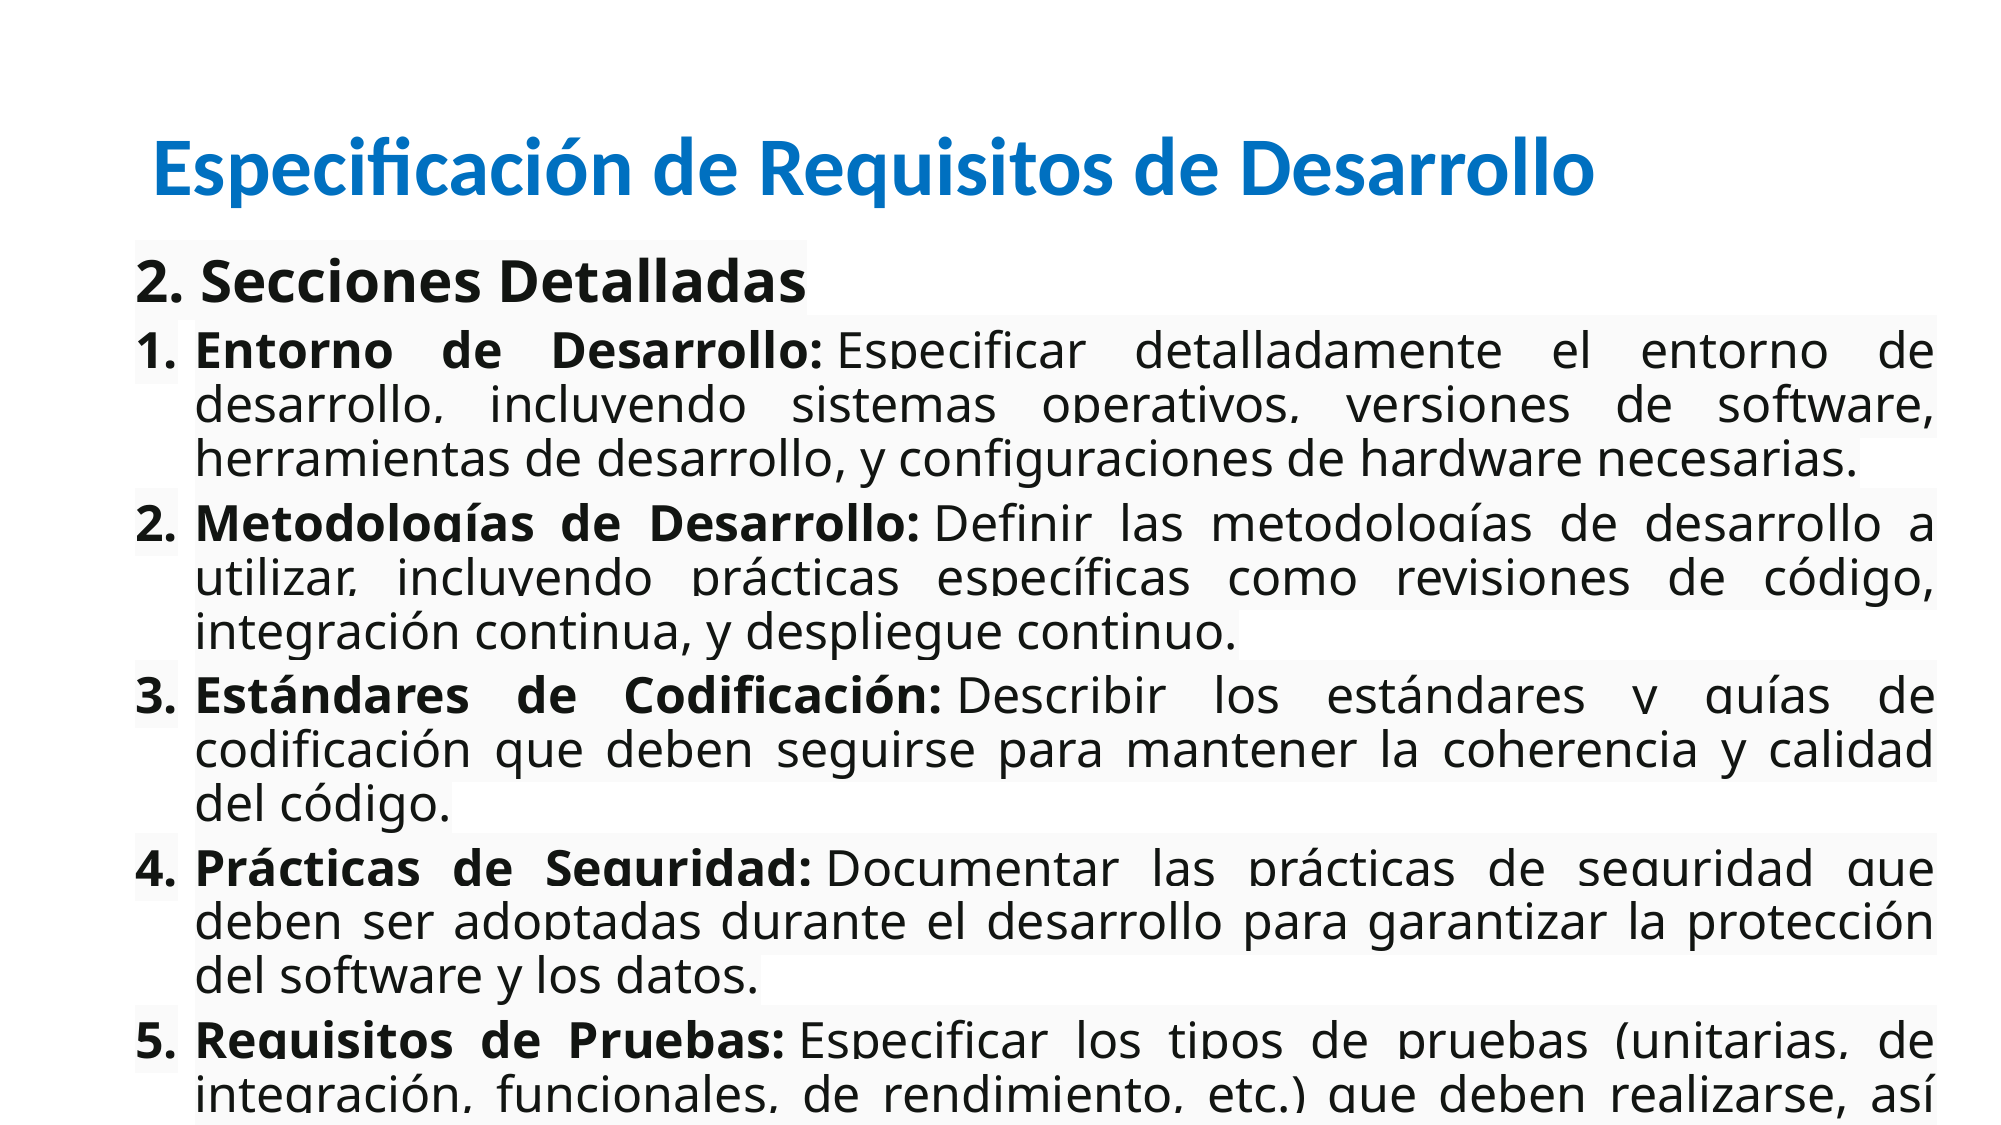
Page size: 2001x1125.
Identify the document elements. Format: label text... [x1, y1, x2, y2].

title Especificación de Requisitos de Desarrollo [137, 59, 2000, 278]
list 2. Secciones Detalladas Entorno de Desarrollo: Especificar detalladamente el entorno de desarrollo, incluyendo sistemas operativos, versiones de software, herramientas de desarrollo, y configuraciones de hardware necesarias. Metodologías de Desarrollo: Definir las metodologías de desarrollo a utilizar, incluyendo prácticas específicas como revisiones de código, integración continua, y despliegue continuo. Estándares de Codificación: Describir los estándares y guías de codificación que deben seguirse para mantener la coherencia y calidad del código. Prácticas de Seguridad: Documentar las prácticas de seguridad que deben ser adoptadas durante el desarrollo para garantizar la protección del software y los datos. Requisitos de Pruebas: Especificar los tipos de pruebas (unitarias, de integración, funcionales, de rendimiento, etc.) que deben realizarse, así como las herramientas y entornos de prueba necesarios. [120, 244, 1952, 1080]
